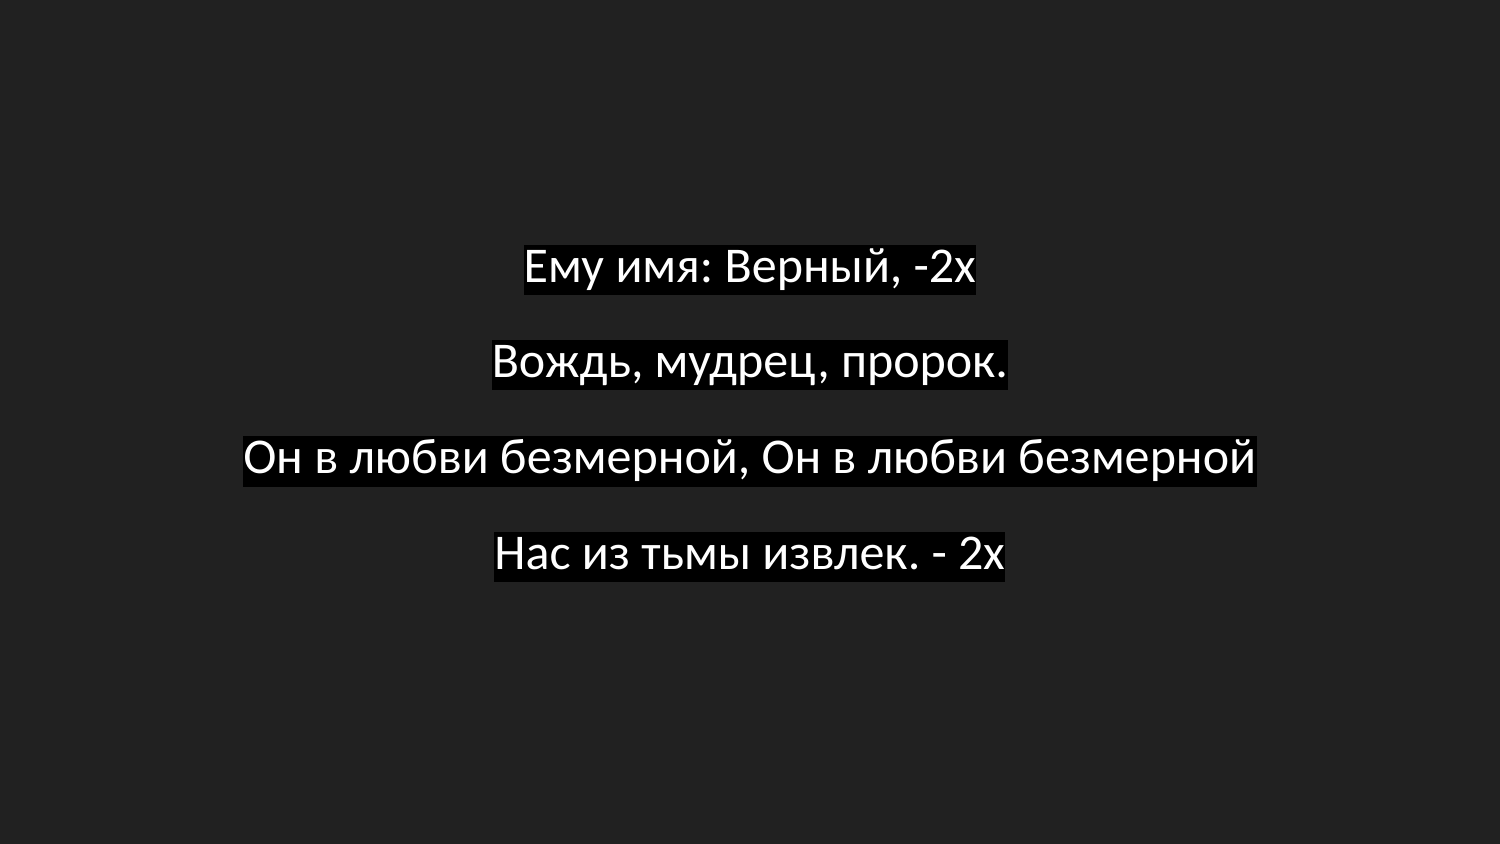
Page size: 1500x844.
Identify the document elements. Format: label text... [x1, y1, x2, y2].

title Ему имя: Верный, -2x Вождь, мудрец, пророк. Он в любви безмерной, Он в любви безмерной Нас из тьмы извлек. - 2x [51, 108, 1449, 595]
